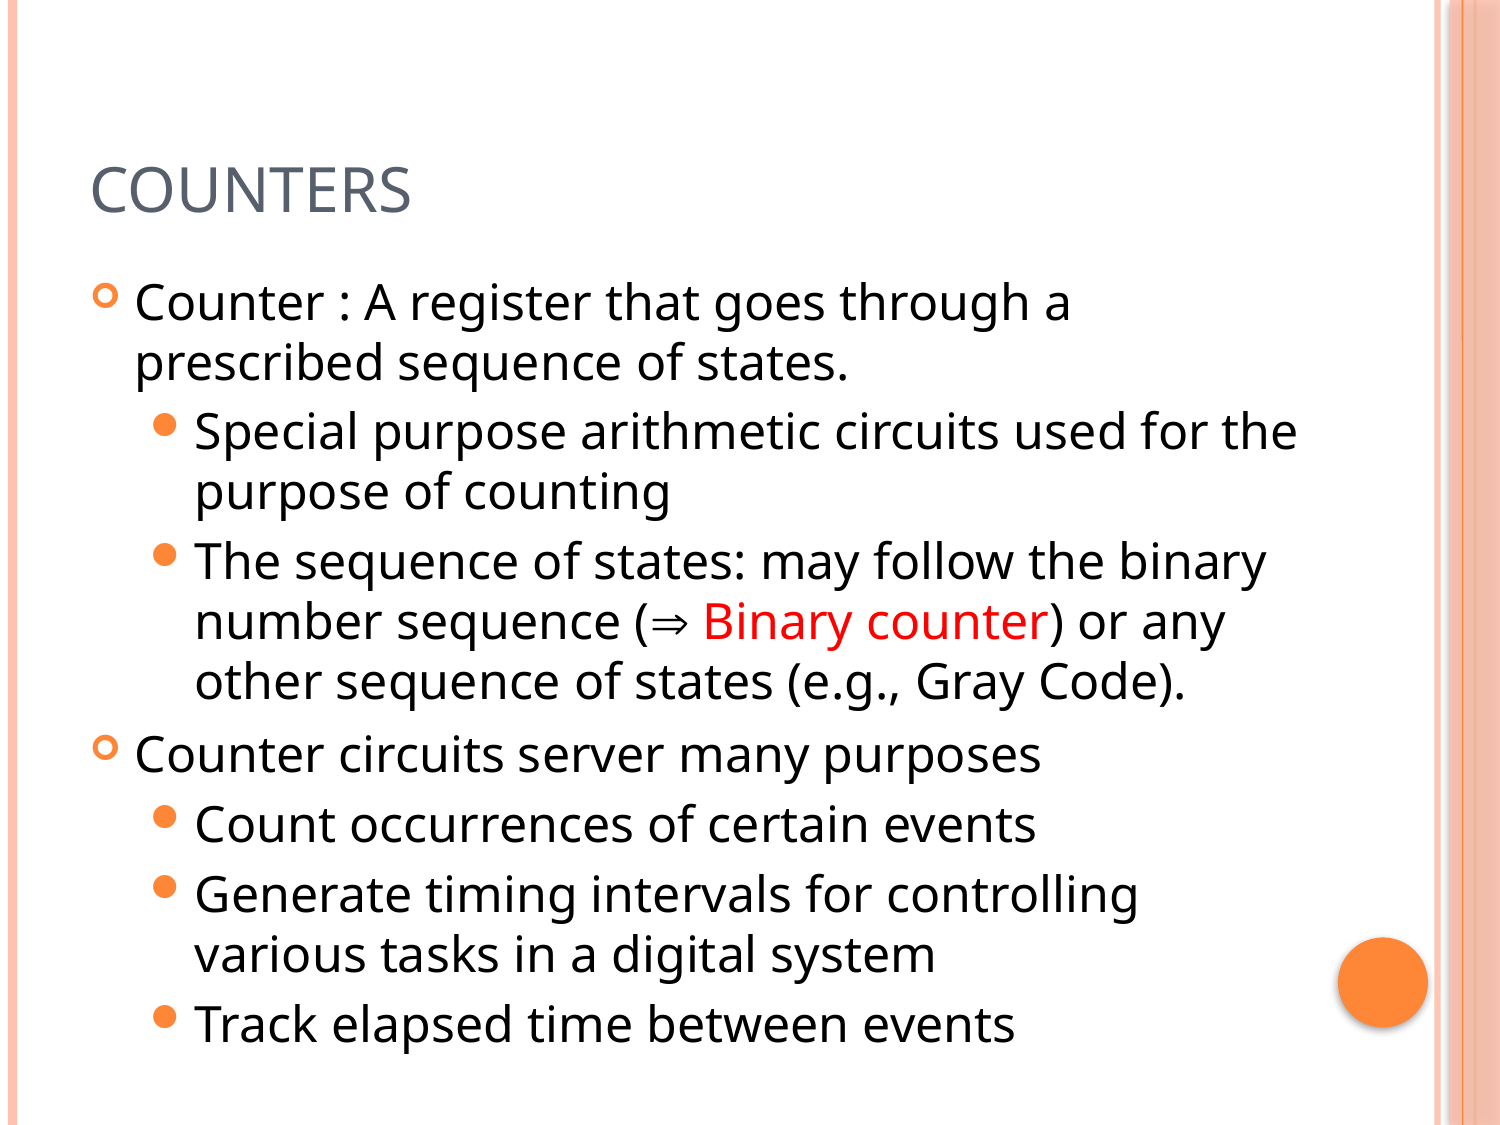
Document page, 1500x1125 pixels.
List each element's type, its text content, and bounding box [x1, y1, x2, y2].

title Counters [75, 45, 1338, 233]
list Counter : A register that goes through a prescribed sequence of states. Special purpose arithmetic circuits used for the purpose of counting The sequence of states: may follow the binary number sequence ( Binary counter) or any other sequence of states (e.g., Gray Code). Counter circuits server many purposes Count occurrences of certain events Generate timing intervals for controlling various tasks in a digital system Track elapsed time between events [75, 262, 1338, 1062]
